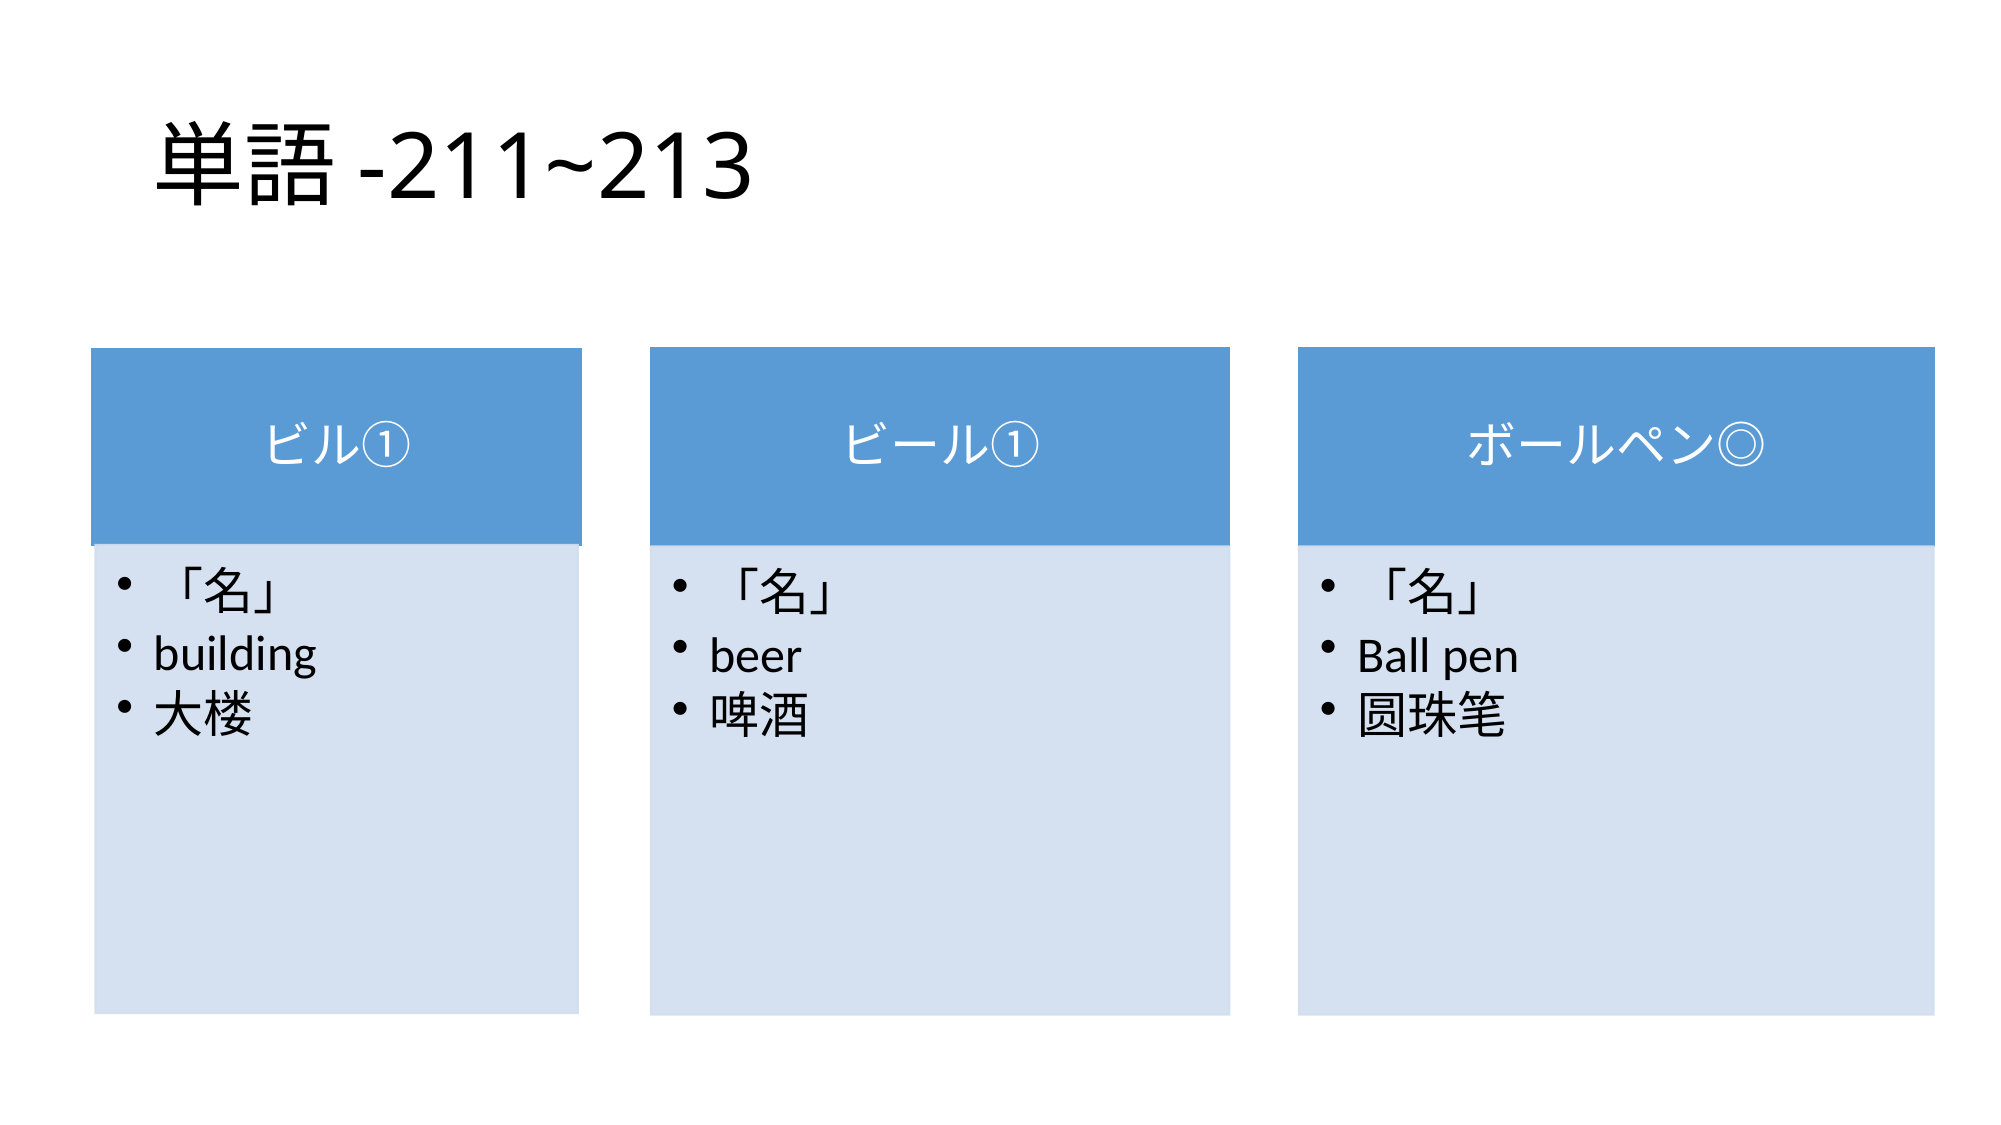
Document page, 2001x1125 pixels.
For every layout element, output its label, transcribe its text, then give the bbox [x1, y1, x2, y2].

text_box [91, 324, 1934, 1038]
title 単語-211~213 [137, 59, 1863, 278]
